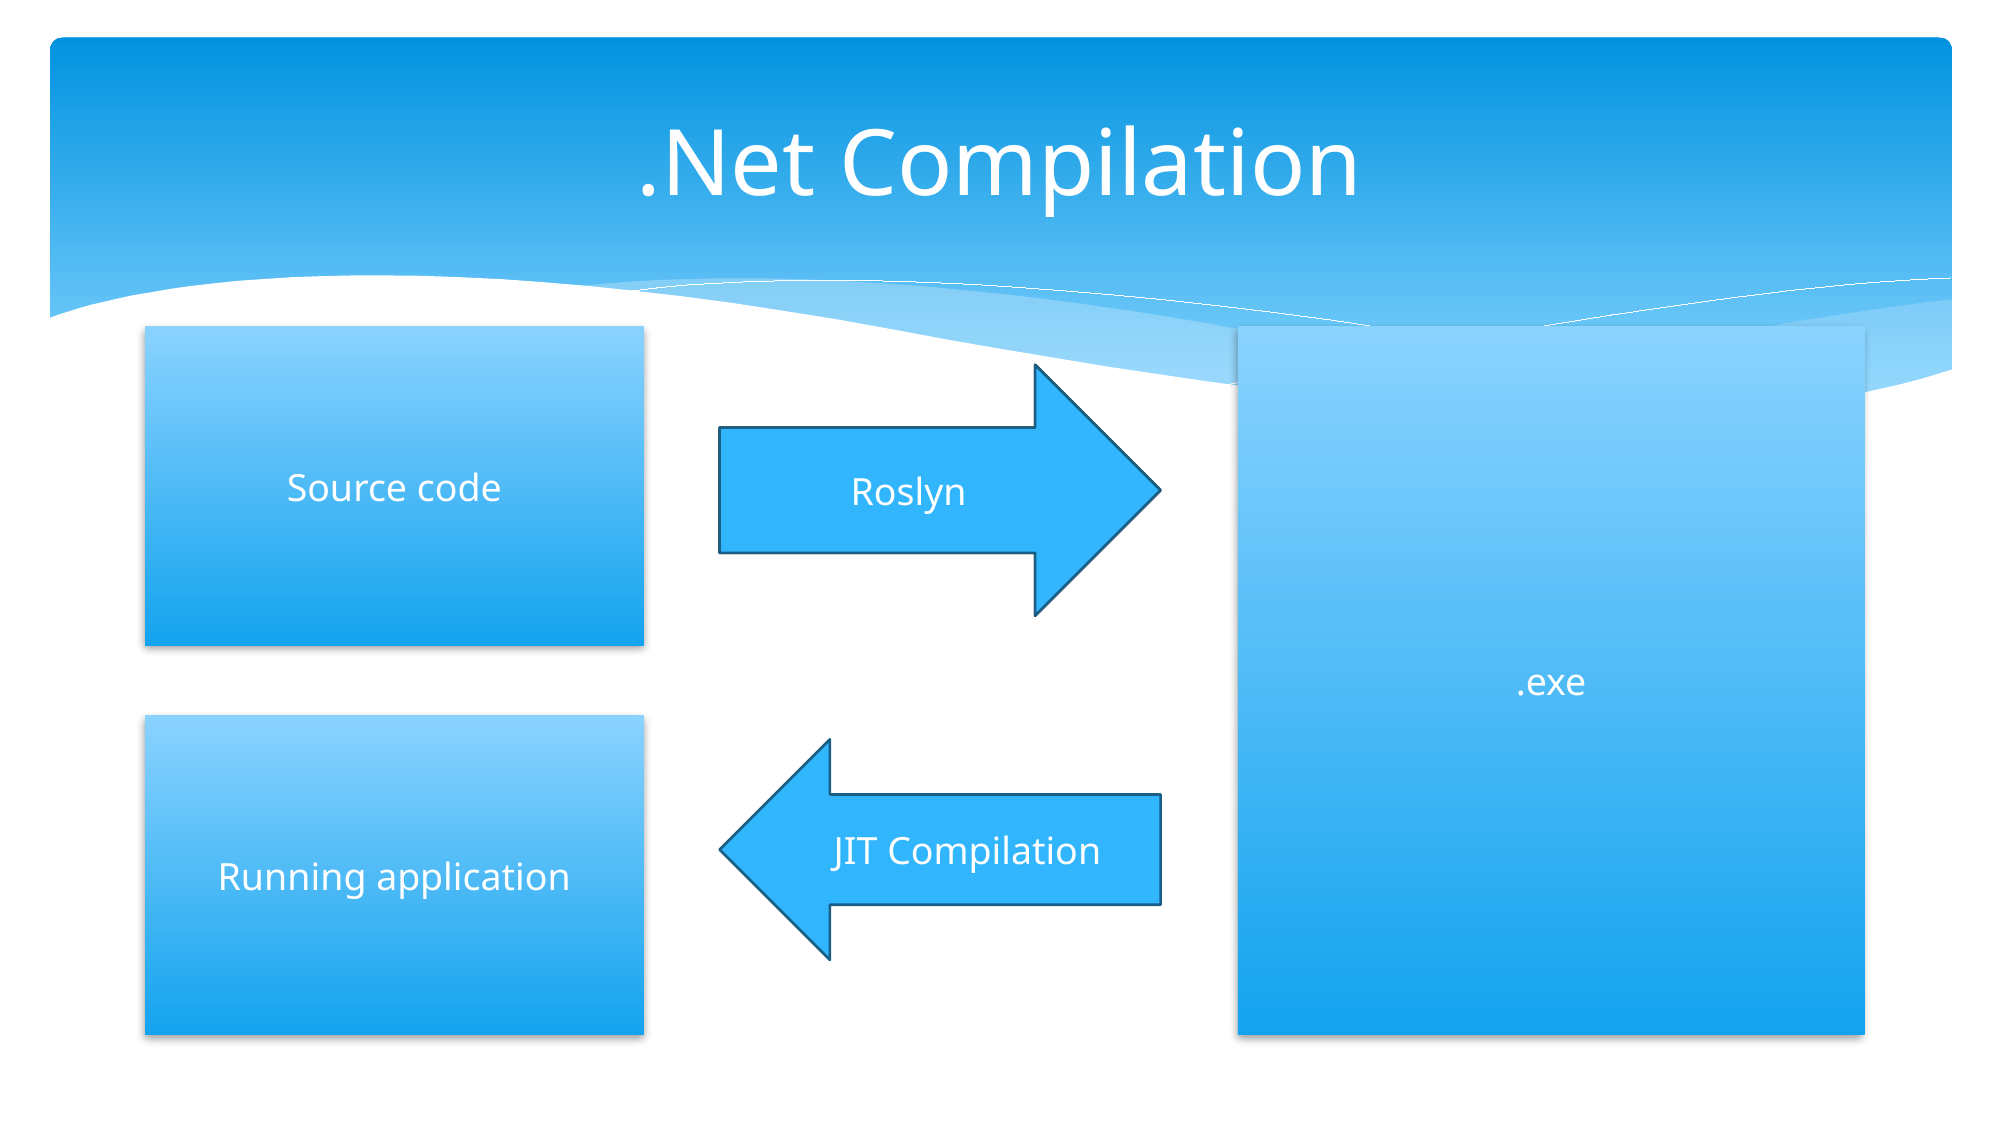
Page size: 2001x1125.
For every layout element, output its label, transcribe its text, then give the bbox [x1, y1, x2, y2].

text_box Source code [145, 326, 644, 646]
text_box JIT Compilation [718, 738, 1162, 962]
text_box Running application [145, 715, 644, 1035]
text_box .exe [1237, 326, 1865, 1035]
text_box Roslyn [718, 363, 1162, 617]
title .Net Compilation [99, 55, 1900, 261]
